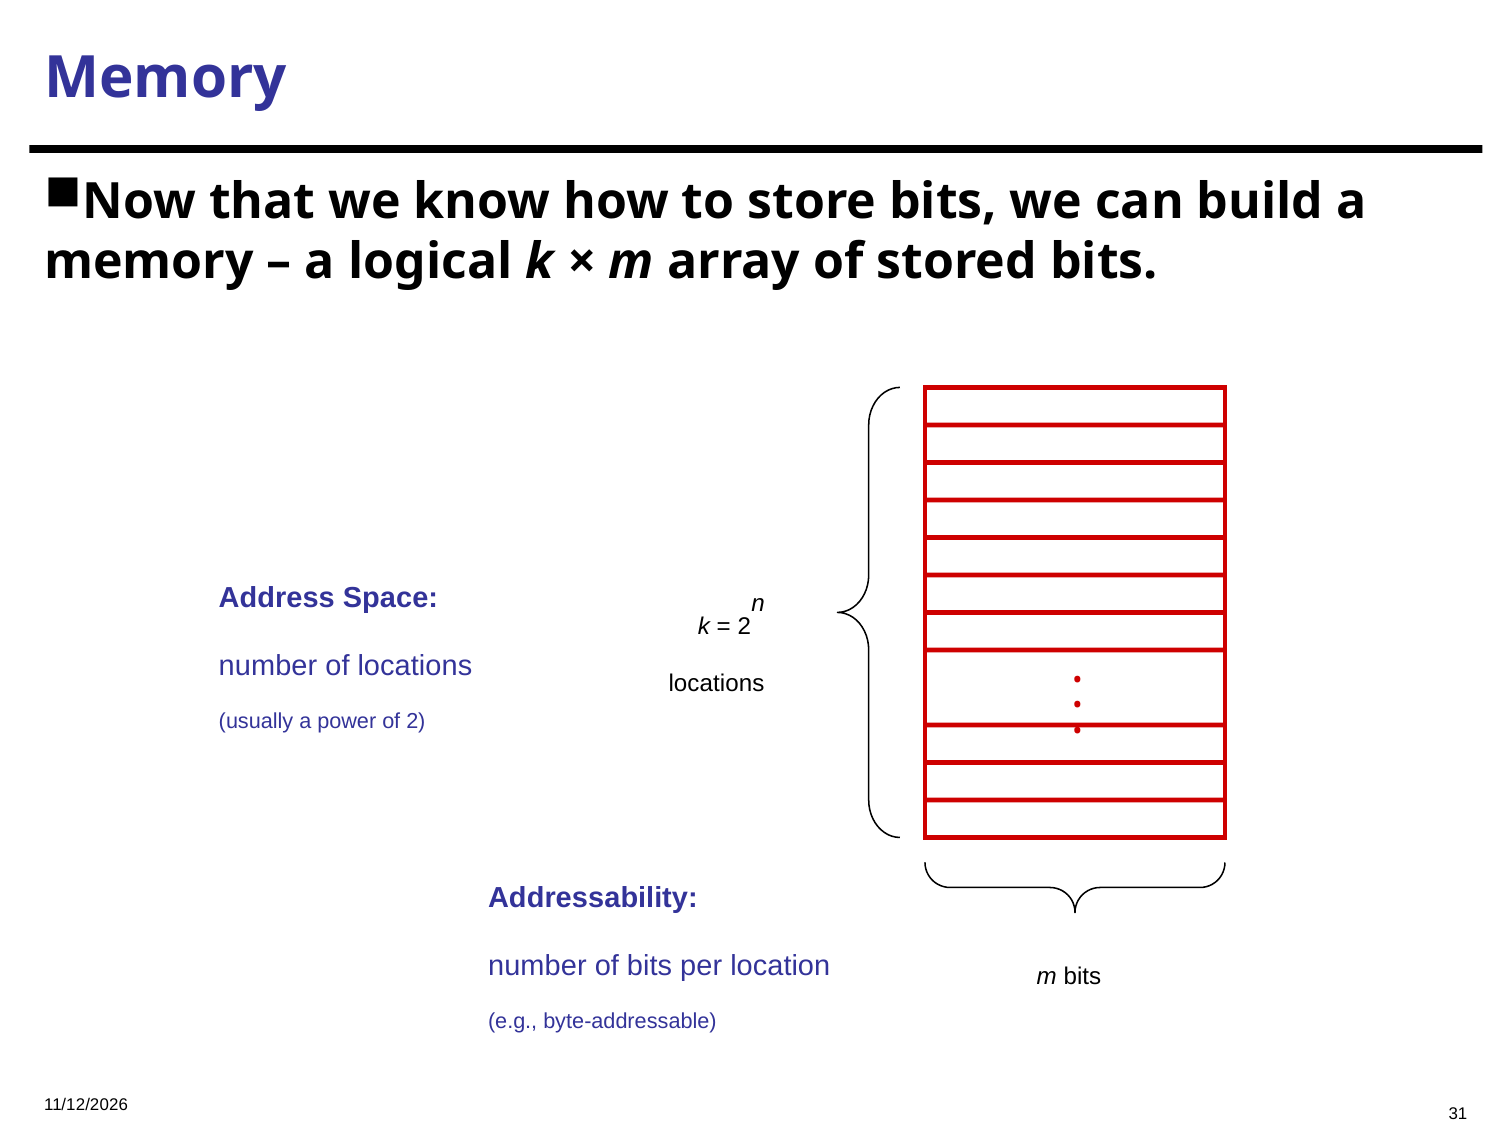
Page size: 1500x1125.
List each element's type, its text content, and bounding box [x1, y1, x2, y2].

text_box [837, 387, 900, 838]
text_box Address Space: number of locations (usually a power of 2) [203, 537, 488, 740]
list Now that we know how to store bits, we can build a memory – a logical k × m array of stored bits. [29, 160, 1480, 1061]
title Memory [29, 11, 1480, 138]
text_box m bits [1021, 924, 1117, 997]
text_box k = 2n locations [653, 574, 780, 704]
slide_number 31 [1032, 1075, 1483, 1113]
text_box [924, 387, 1226, 838]
text_box Addressability: number of bits per location (e.g., byte-addressable) [473, 837, 847, 1040]
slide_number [29, 1075, 405, 1113]
text_box [924, 862, 1225, 913]
